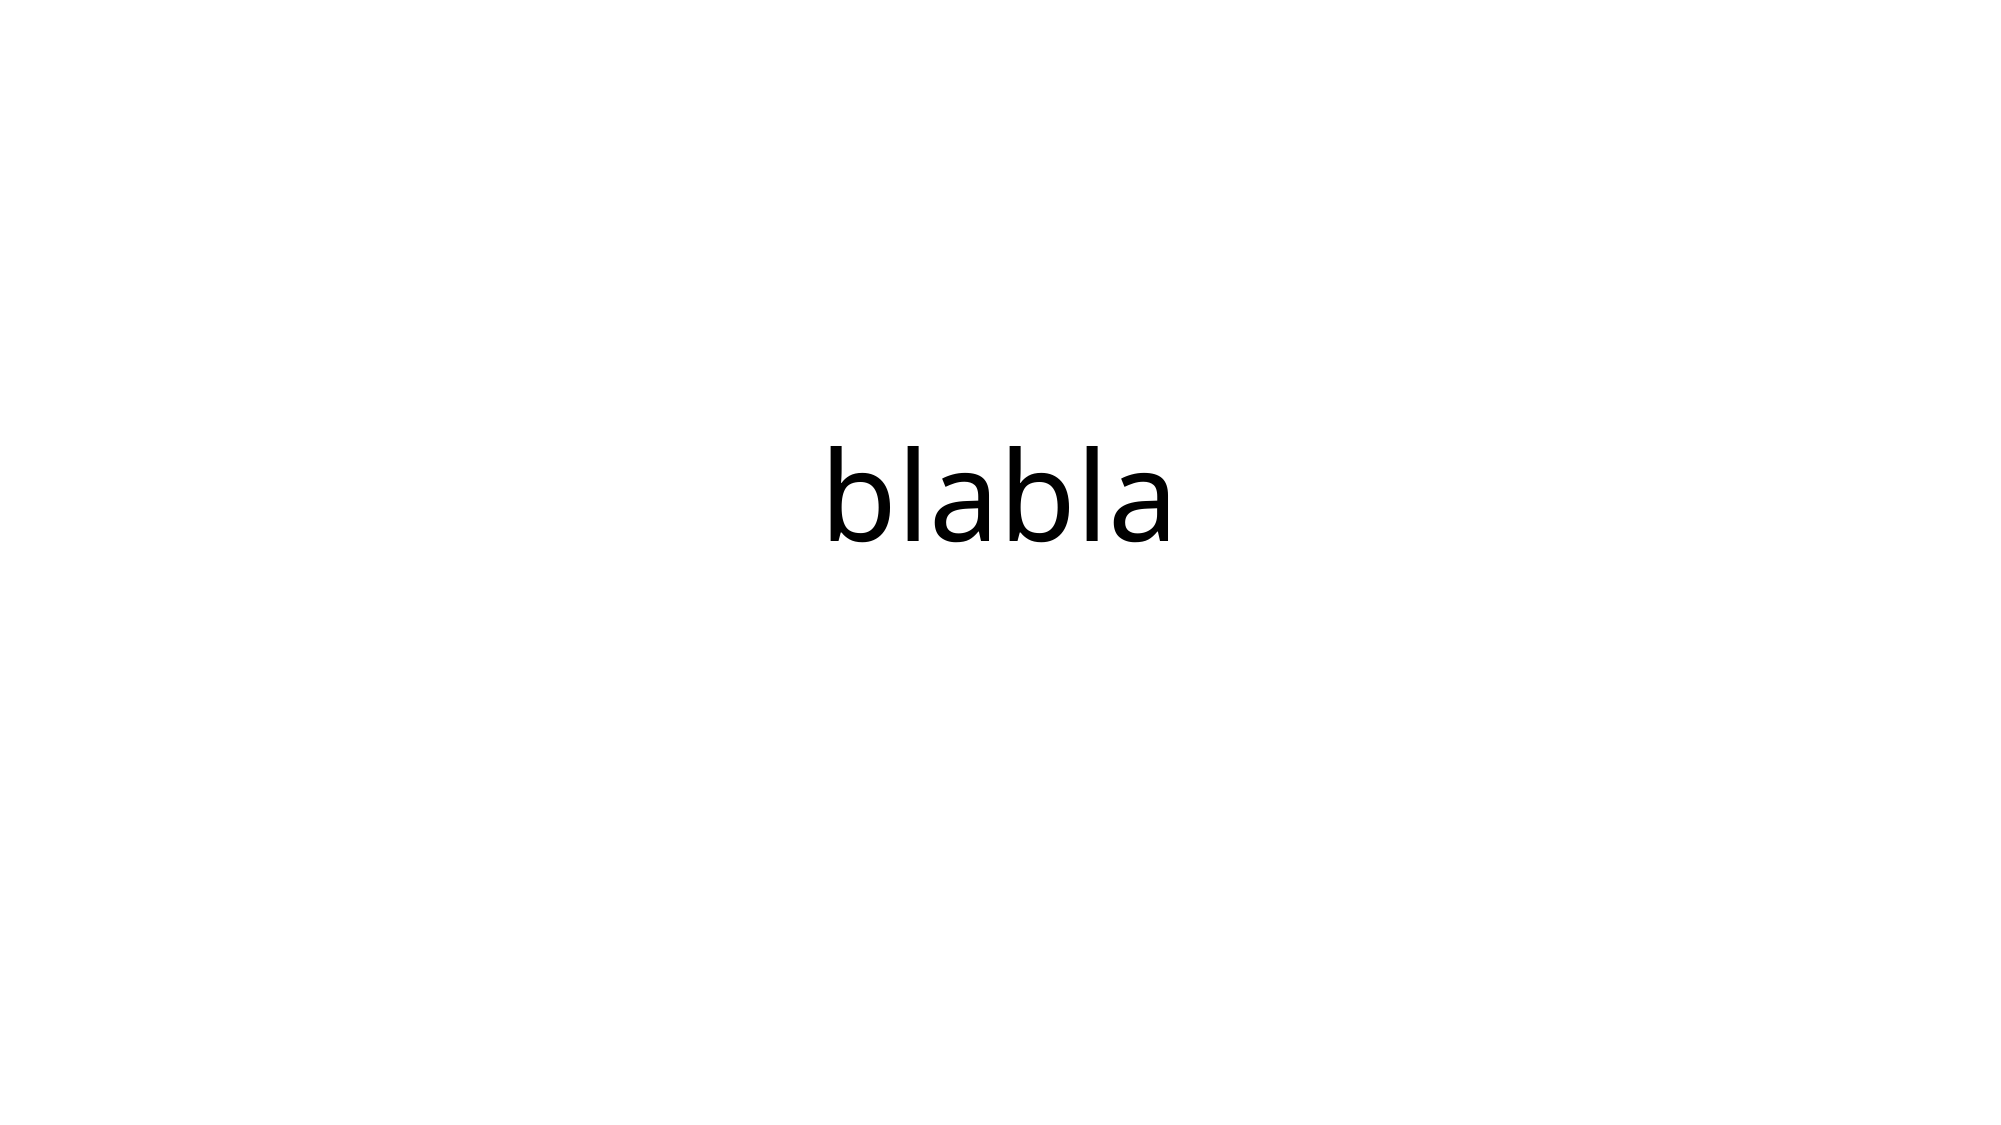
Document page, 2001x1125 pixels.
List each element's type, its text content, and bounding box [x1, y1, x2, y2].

title blabla [249, 184, 1750, 576]
